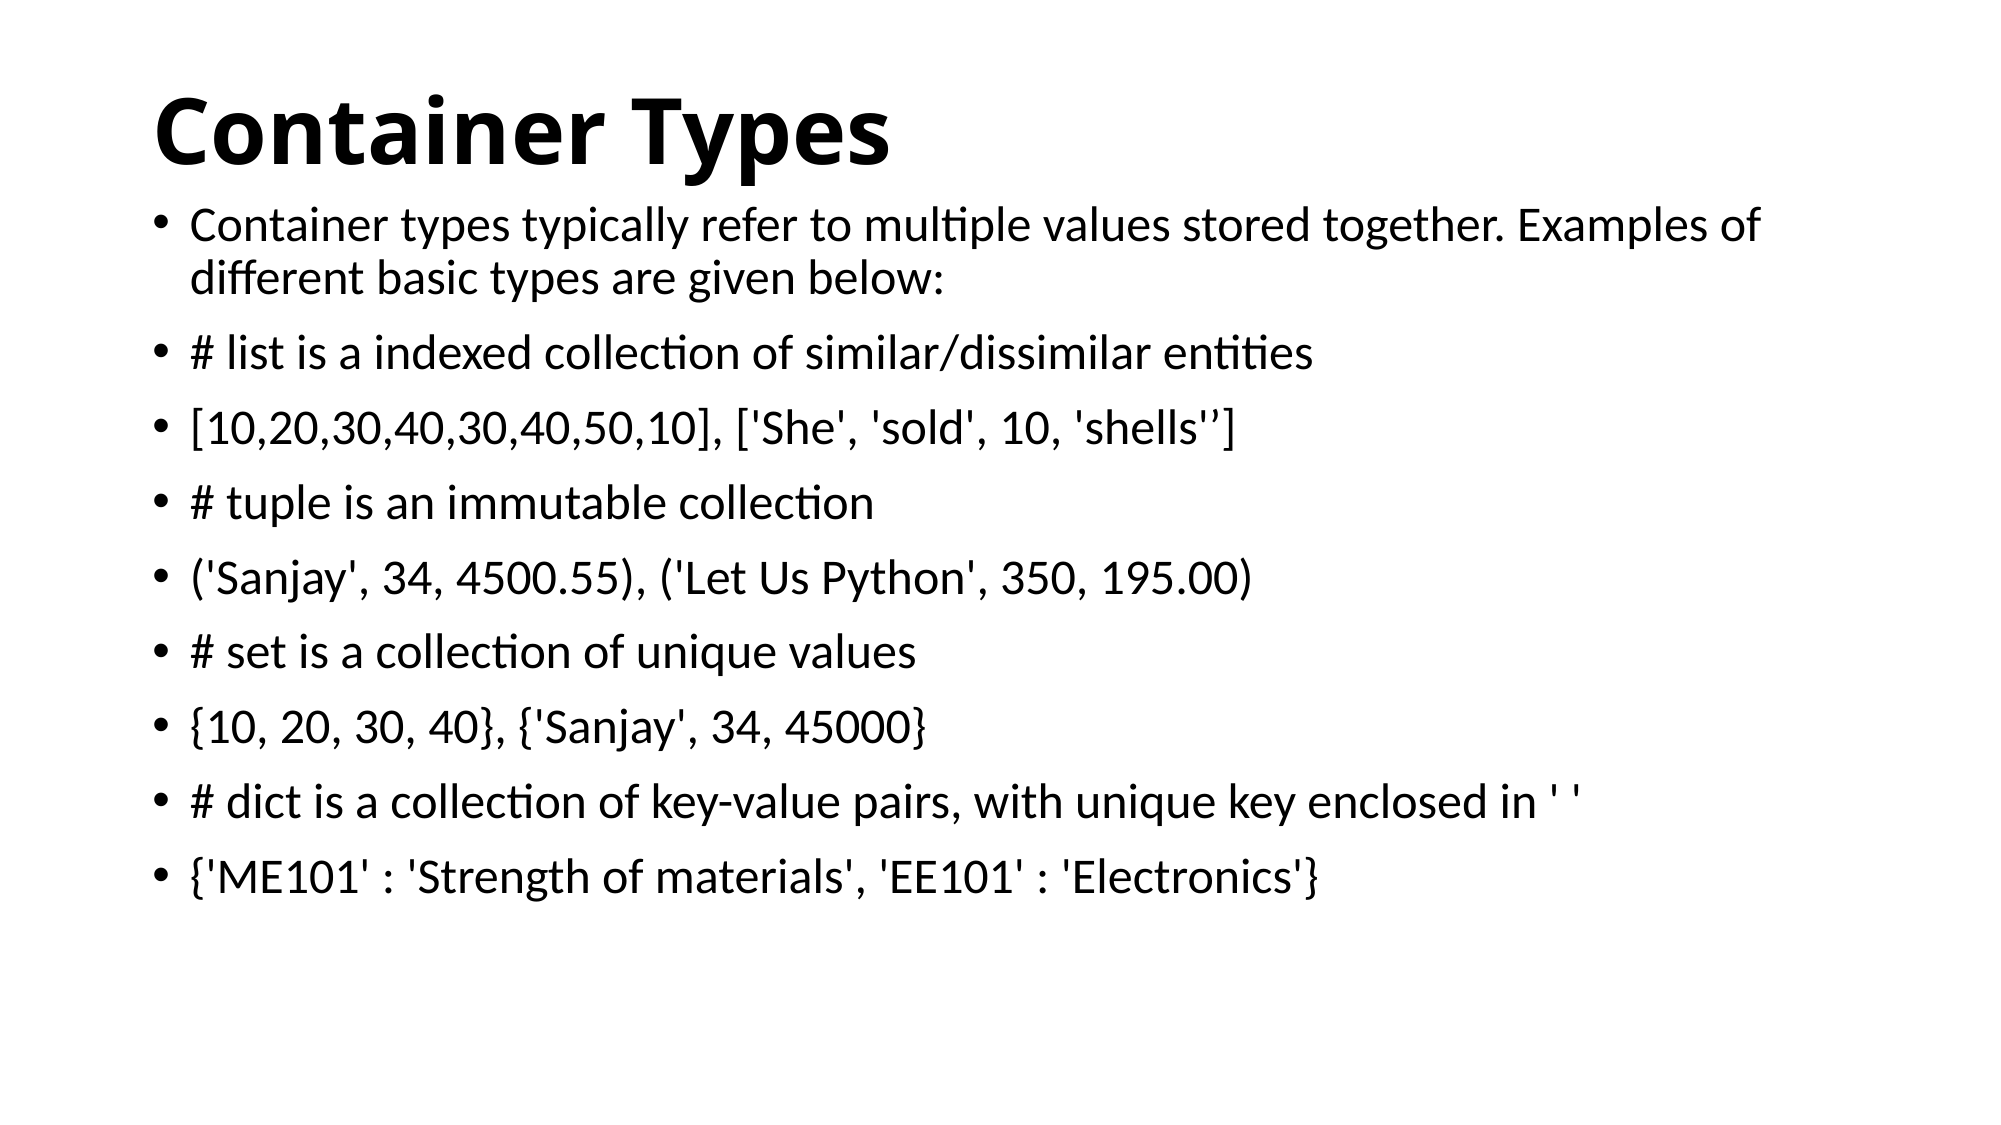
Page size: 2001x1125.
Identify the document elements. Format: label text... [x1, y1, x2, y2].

title Container Types [137, 59, 1863, 190]
list Container types typically refer to multiple values stored together. Examples of different basic types are given below: # list is a indexed collection of similar/dissimilar entities [10,20,30,40,30,40,50,10], ['She', 'sold', 10, 'shells'’] # tuple is an immutable collection ('Sanjay', 34, 4500.55), ('Let Us Python', 350, 195.00) # set is a collection of unique values {10, 20, 30, 40}, {'Sanjay', 34, 45000} # dict is a collection of key-value pairs, with unique key enclosed in ' ' {'ME101' : 'Strength of materials', 'EE101' : 'Electronics'} [137, 190, 1863, 1014]
